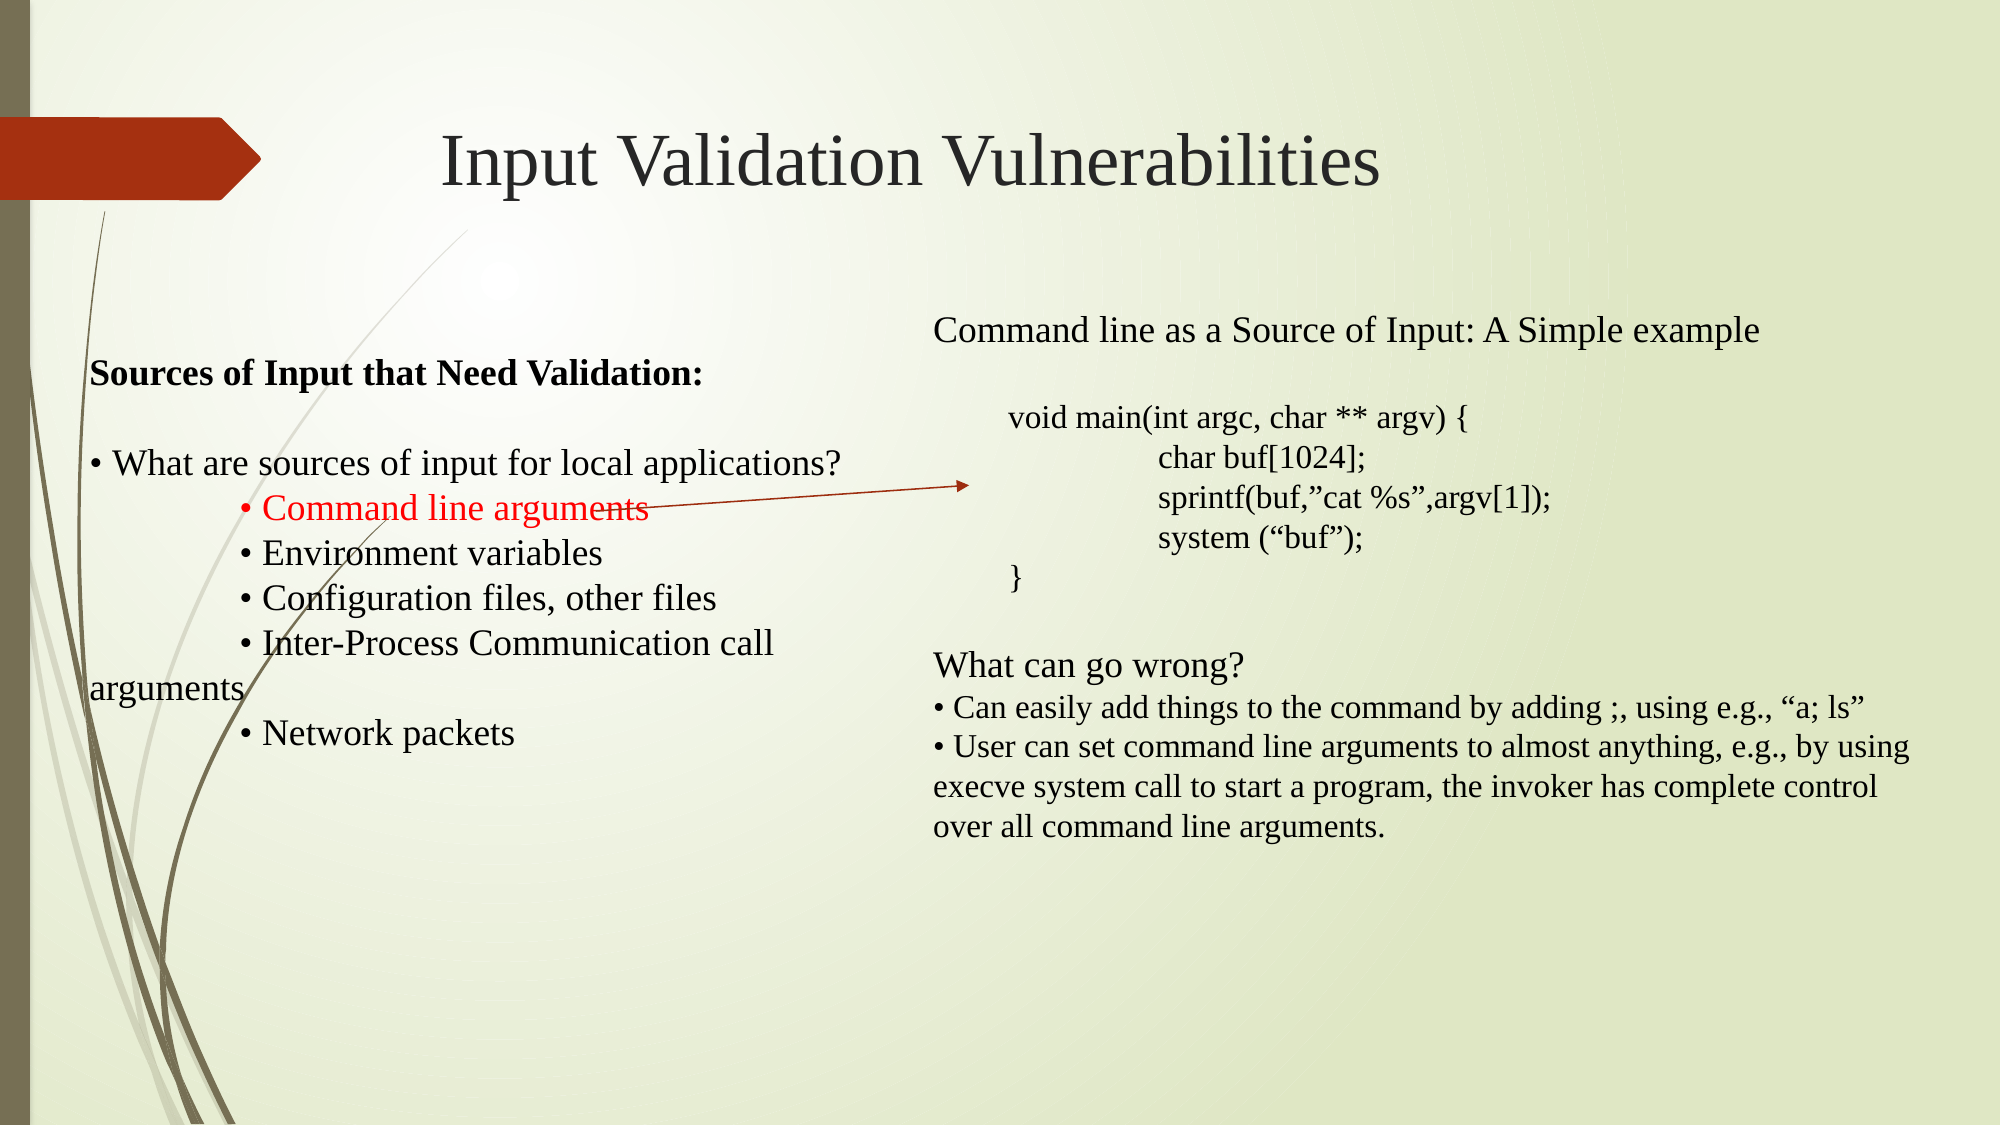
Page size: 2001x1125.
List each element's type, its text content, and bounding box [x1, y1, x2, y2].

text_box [596, 484, 970, 512]
text_box Command line as a Source of Input: A Simple example void main(int argc, char ** argv) { char buf[1024]; sprintf(buf,”cat %s”,argv[1]); system (“buf”); } What can go wrong? • Can easily add things to the command by adding ;, using e.g., “a; ls” • User can set command line arguments to almost anything, e.g., by using execve system call to start a program, the invoker has complete control over all command line arguments. [918, 297, 1947, 852]
text_box Sources of Input that Need Validation: • What are sources of input for local applications? • Command line arguments • Environment variables • Configuration files, other files • Inter-Process Communication call arguments • Network packets [74, 340, 891, 761]
title Input Validation Vulnerabilities [425, 102, 1888, 313]
